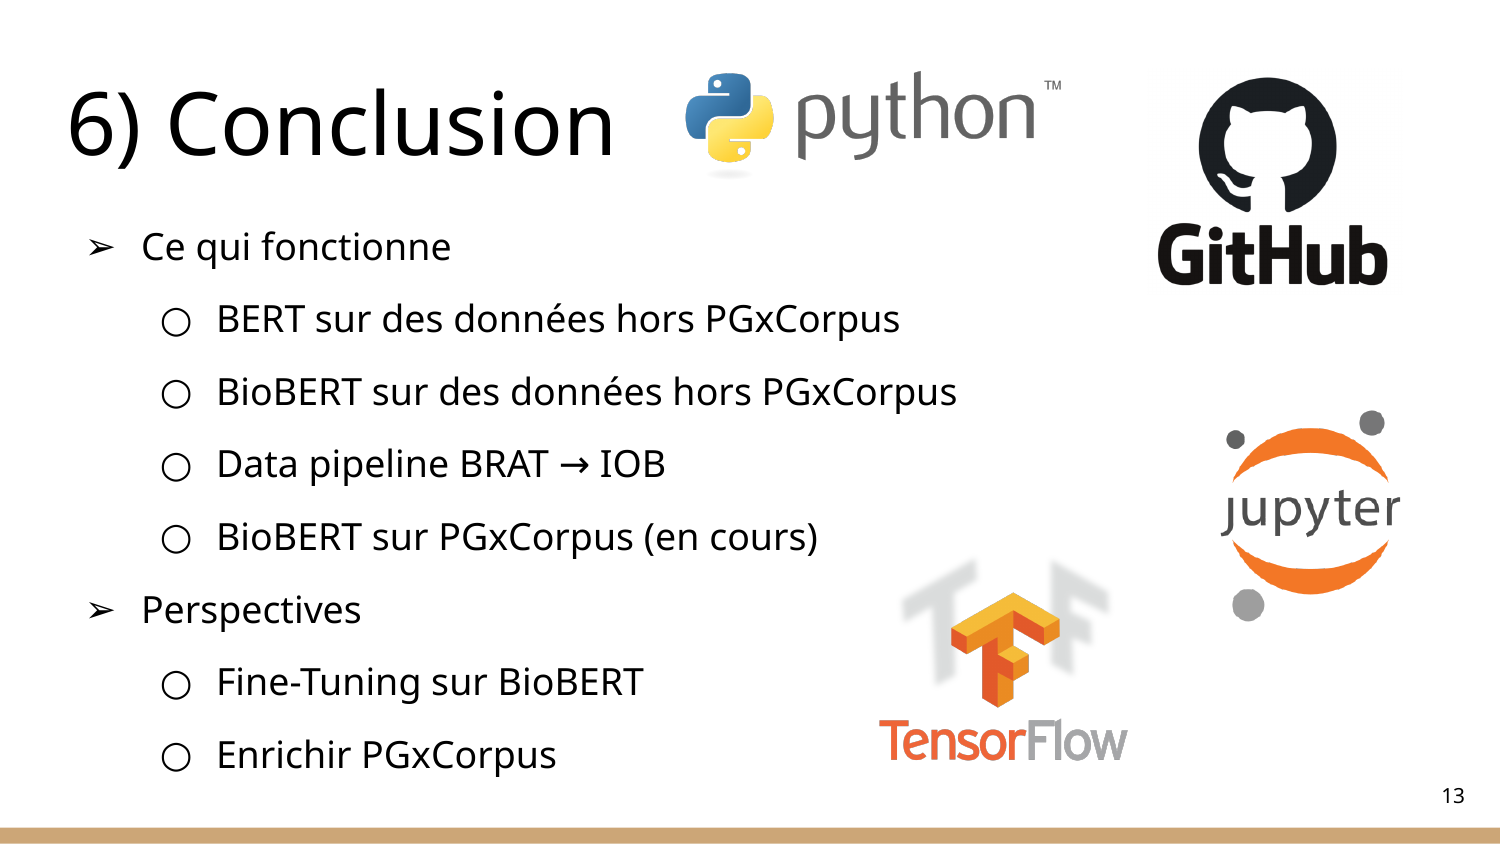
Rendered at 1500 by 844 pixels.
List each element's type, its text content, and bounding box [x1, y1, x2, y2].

title 6) Conclusion [51, 51, 1449, 189]
picture [1147, 68, 1404, 295]
picture [875, 551, 1132, 766]
picture [1217, 407, 1404, 622]
slide_number ‹#› [1389, 764, 1480, 830]
list Ce qui fonctionne BERT sur des données hors PGxCorpus BioBERT sur des données hors PGxCorpus Data pipeline BRAT → IOB BioBERT sur PGxCorpus (en cours) Perspectives Fine-Tuning sur BioBERT Enrichir PGxCorpus [51, 200, 1005, 773]
picture [681, 68, 1065, 183]
